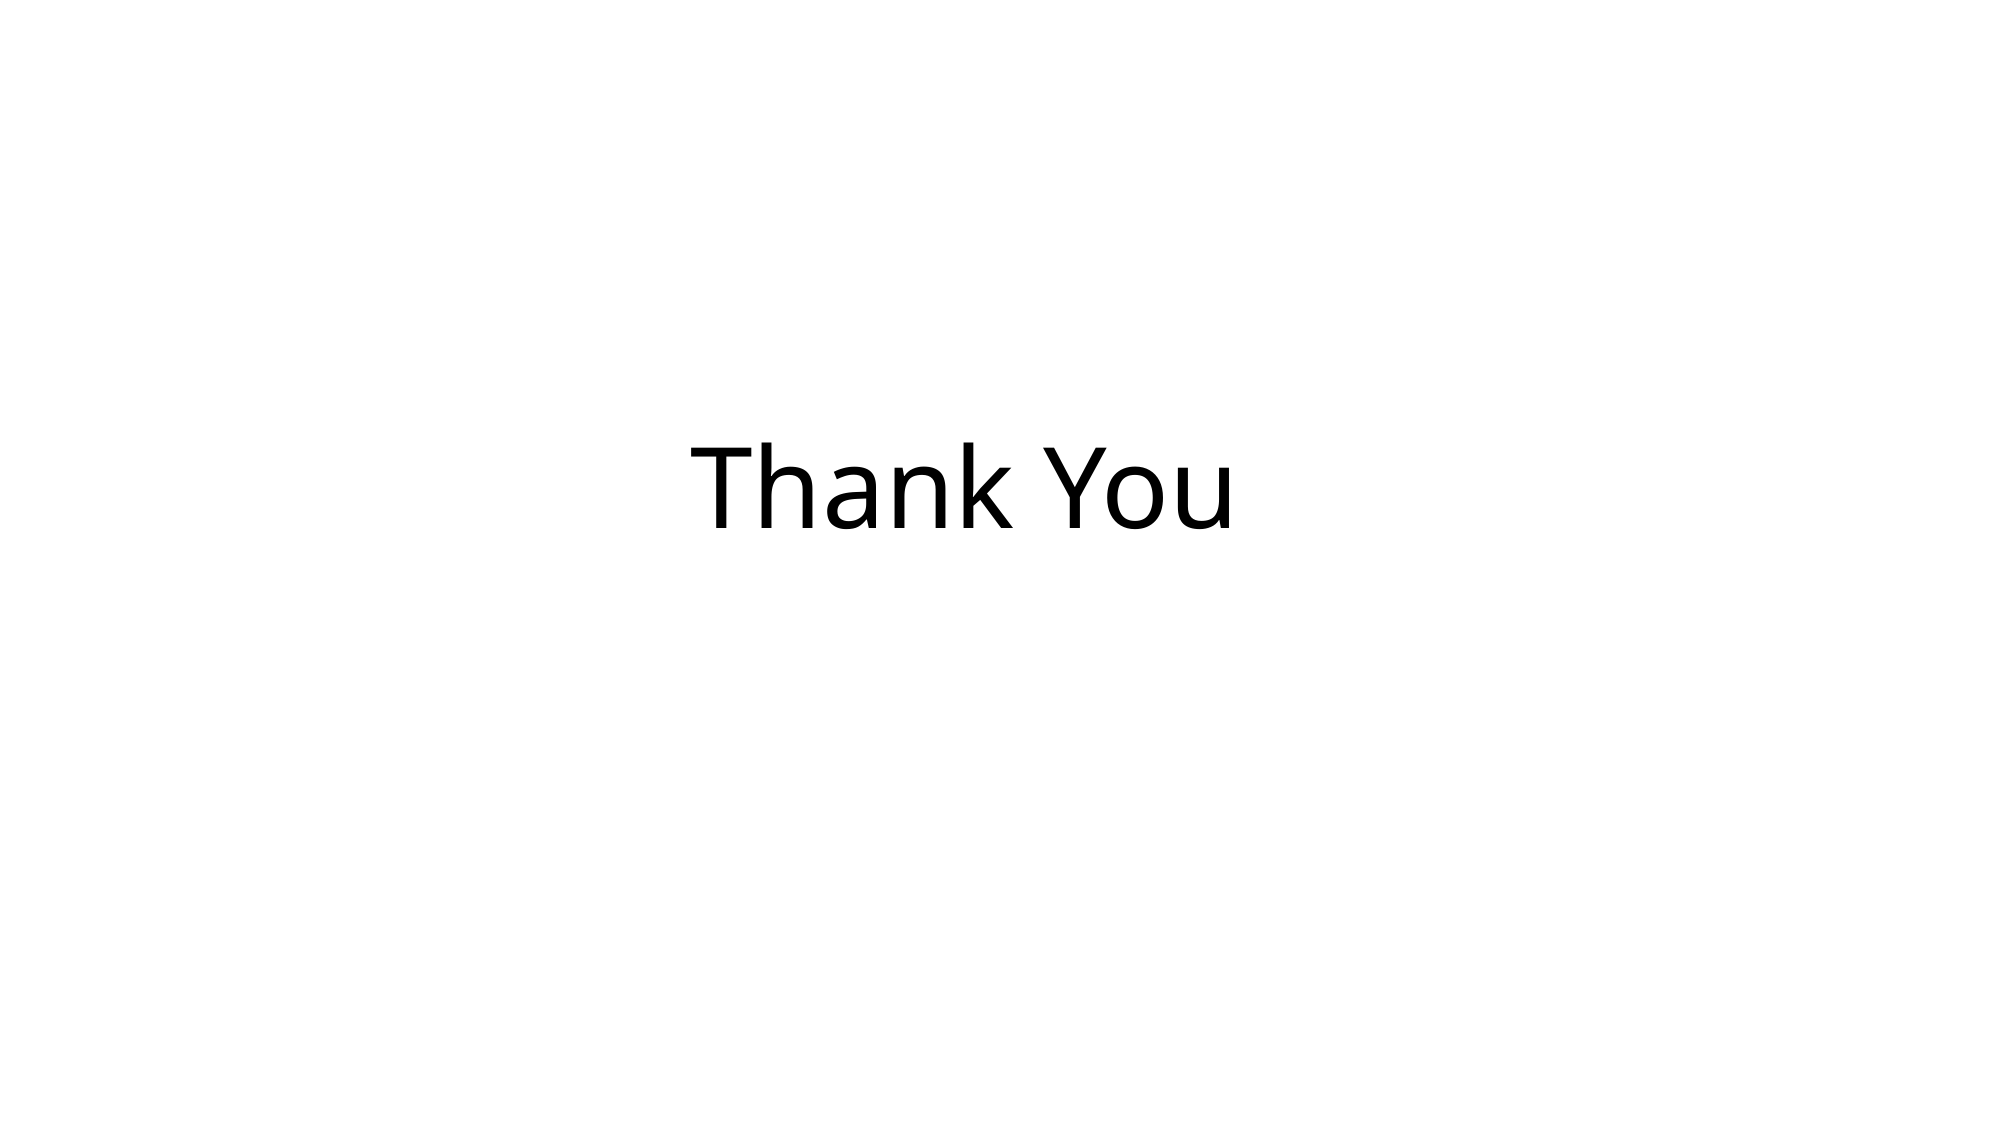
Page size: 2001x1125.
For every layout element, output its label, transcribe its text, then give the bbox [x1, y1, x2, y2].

list Thank You [619, 423, 1311, 581]
